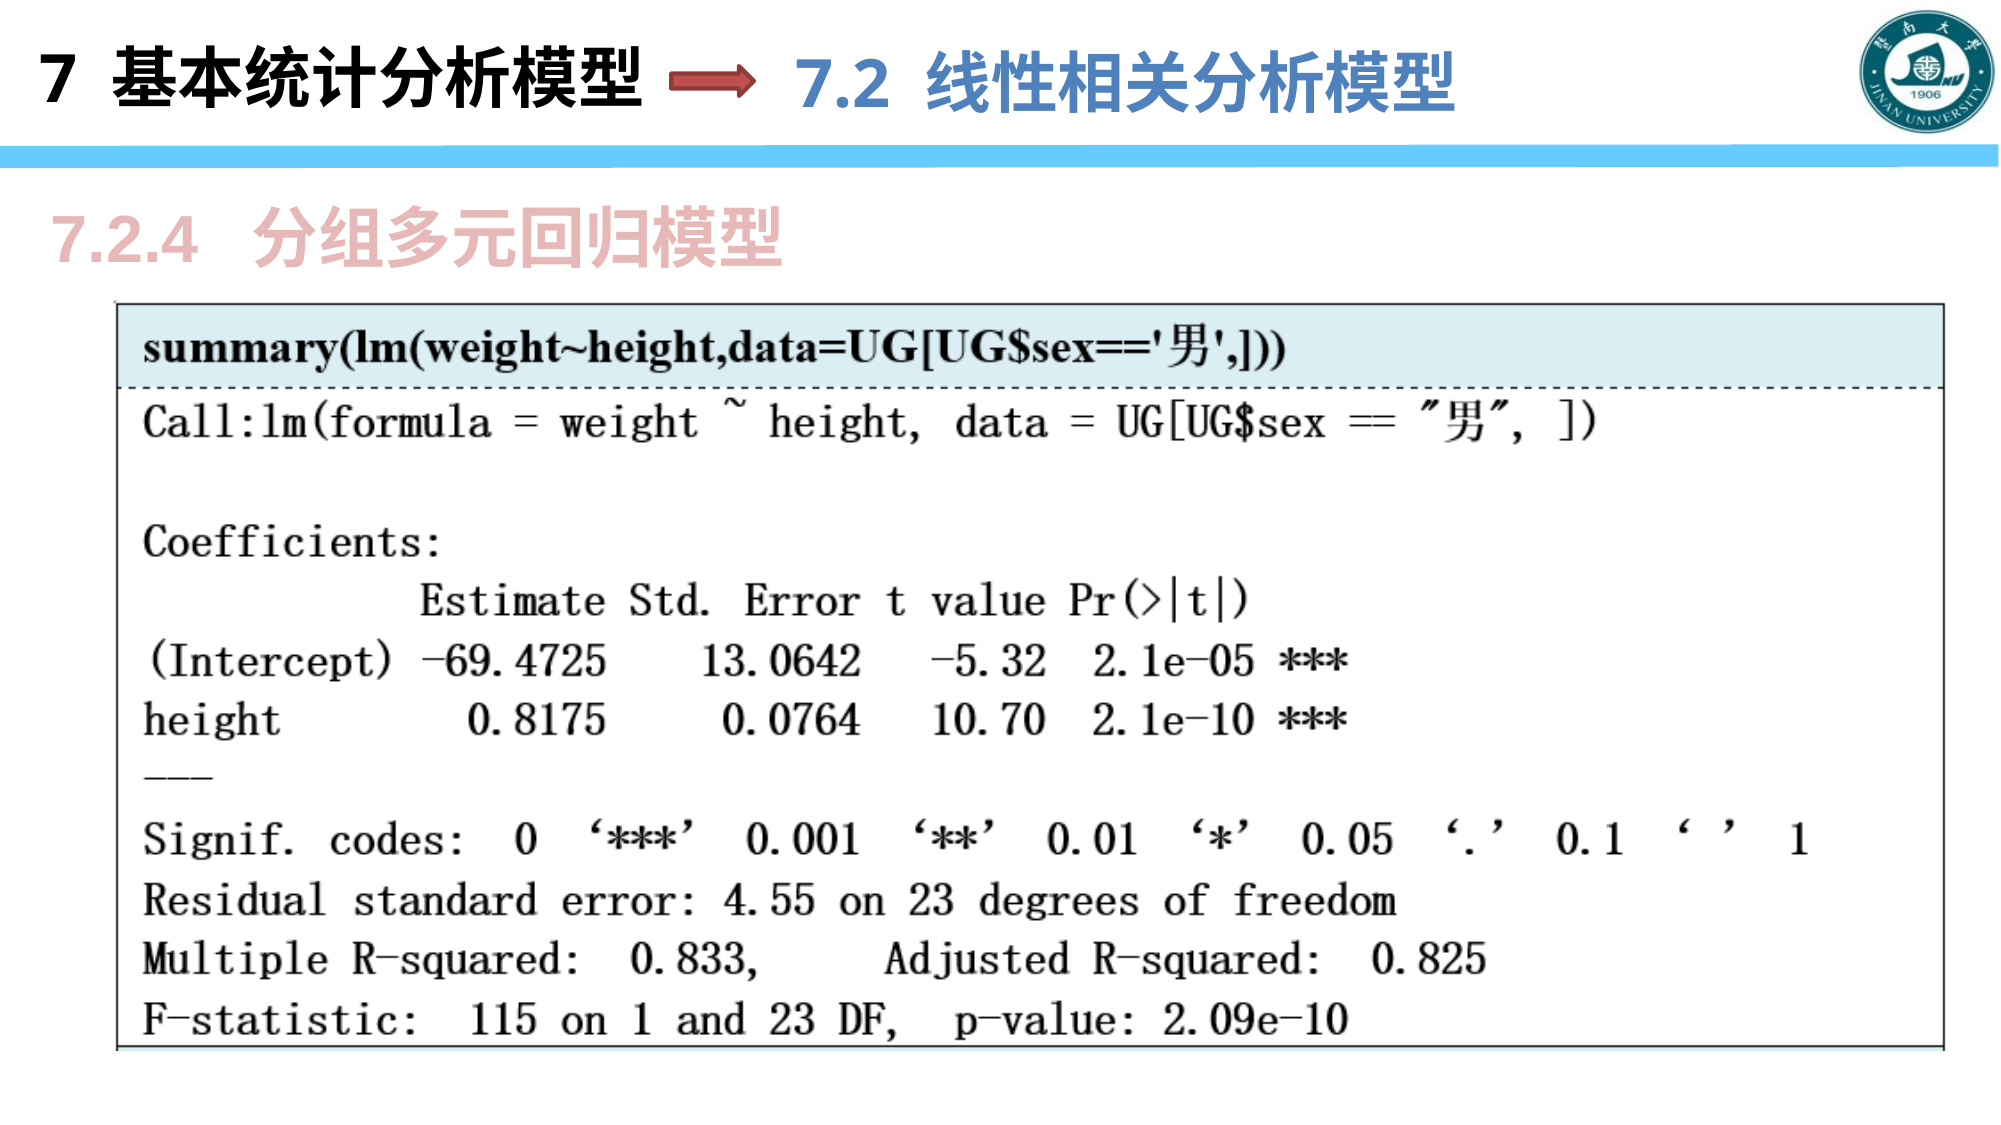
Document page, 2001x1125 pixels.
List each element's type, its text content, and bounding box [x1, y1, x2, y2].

text_box [669, 64, 757, 98]
text_box 7 基本统计分析模型 [25, 28, 861, 123]
picture [1856, 6, 1996, 134]
text_box 7.2 线性相关分析模型 [780, 33, 1675, 128]
text_box 7.2.4 分组多元回归模型 [35, 188, 1211, 284]
picture [113, 300, 1948, 1051]
